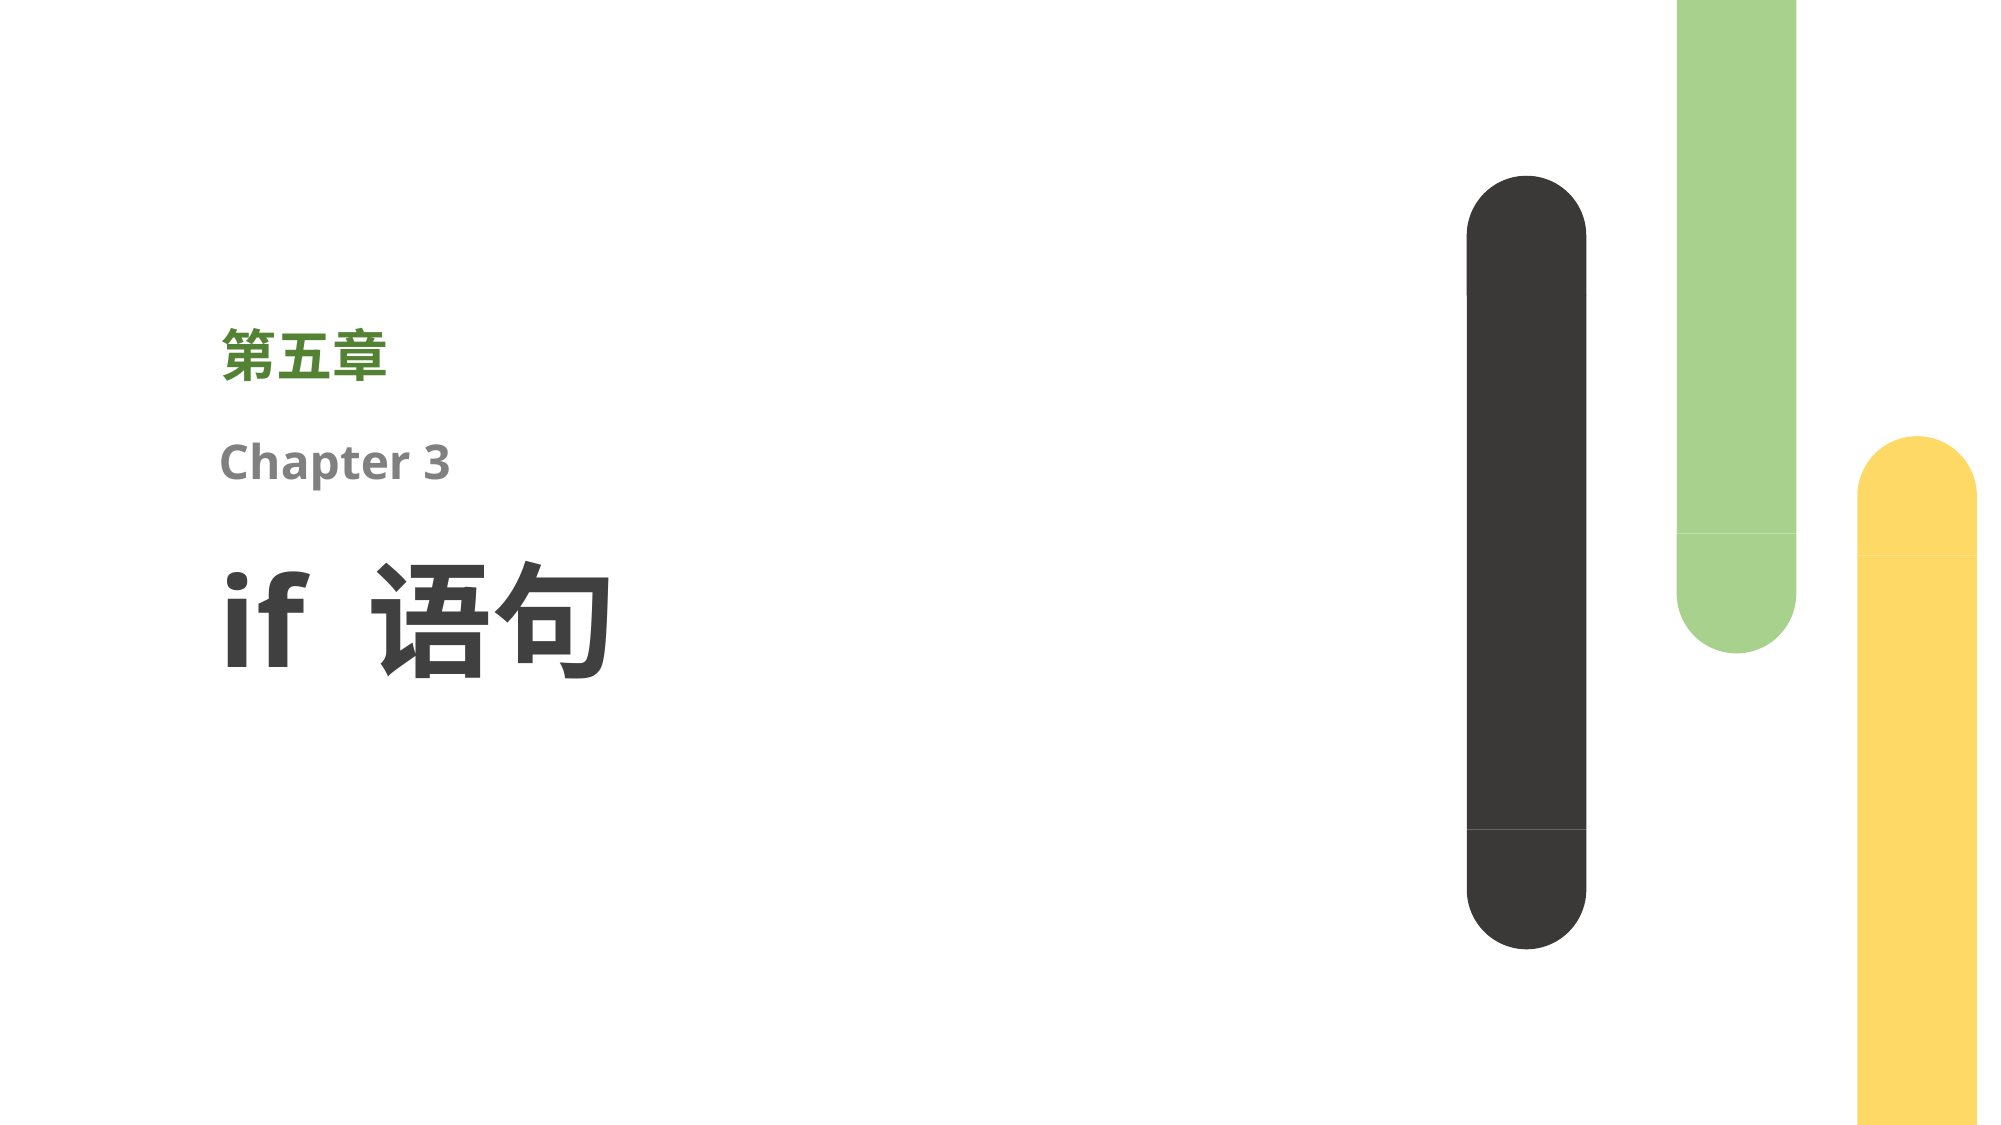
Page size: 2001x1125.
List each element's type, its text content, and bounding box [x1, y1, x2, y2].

list 第五章 [205, 320, 1100, 396]
list if 语句 [203, 551, 1367, 829]
list Chapter 3 [203, 431, 1093, 498]
